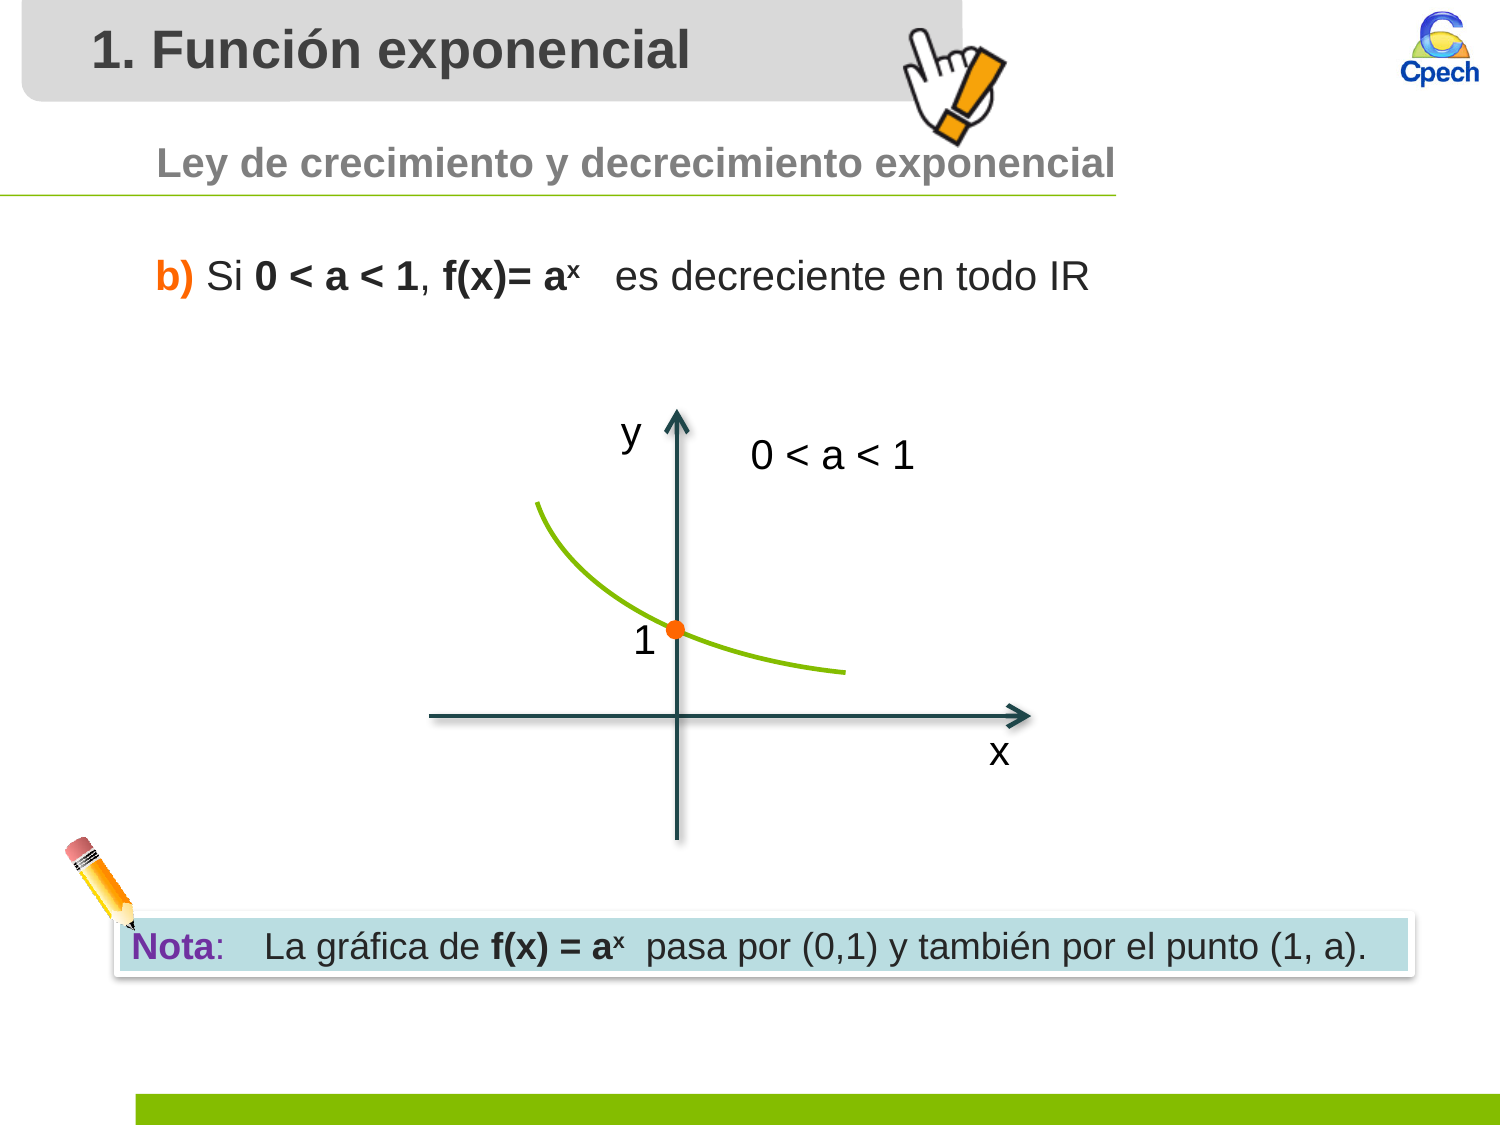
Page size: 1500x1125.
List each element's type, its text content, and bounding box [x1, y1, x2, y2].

text_box [21, 0, 963, 102]
text_box Ley de crecimiento y decrecimiento exponencial [141, 128, 1489, 194]
picture [890, 22, 1011, 148]
text_box Nota: La gráfica de f(x) = ax pasa por (0,1) y también por el punto (1, a). [114, 911, 1415, 977]
picture [53, 834, 149, 930]
text_box b) Si 0 < a < 1, f(x)= ax es decreciente en todo IR [140, 231, 1329, 307]
picture [1396, 7, 1483, 94]
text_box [428, 250, 1299, 841]
text_box 1. Función exponencial [76, 7, 904, 87]
